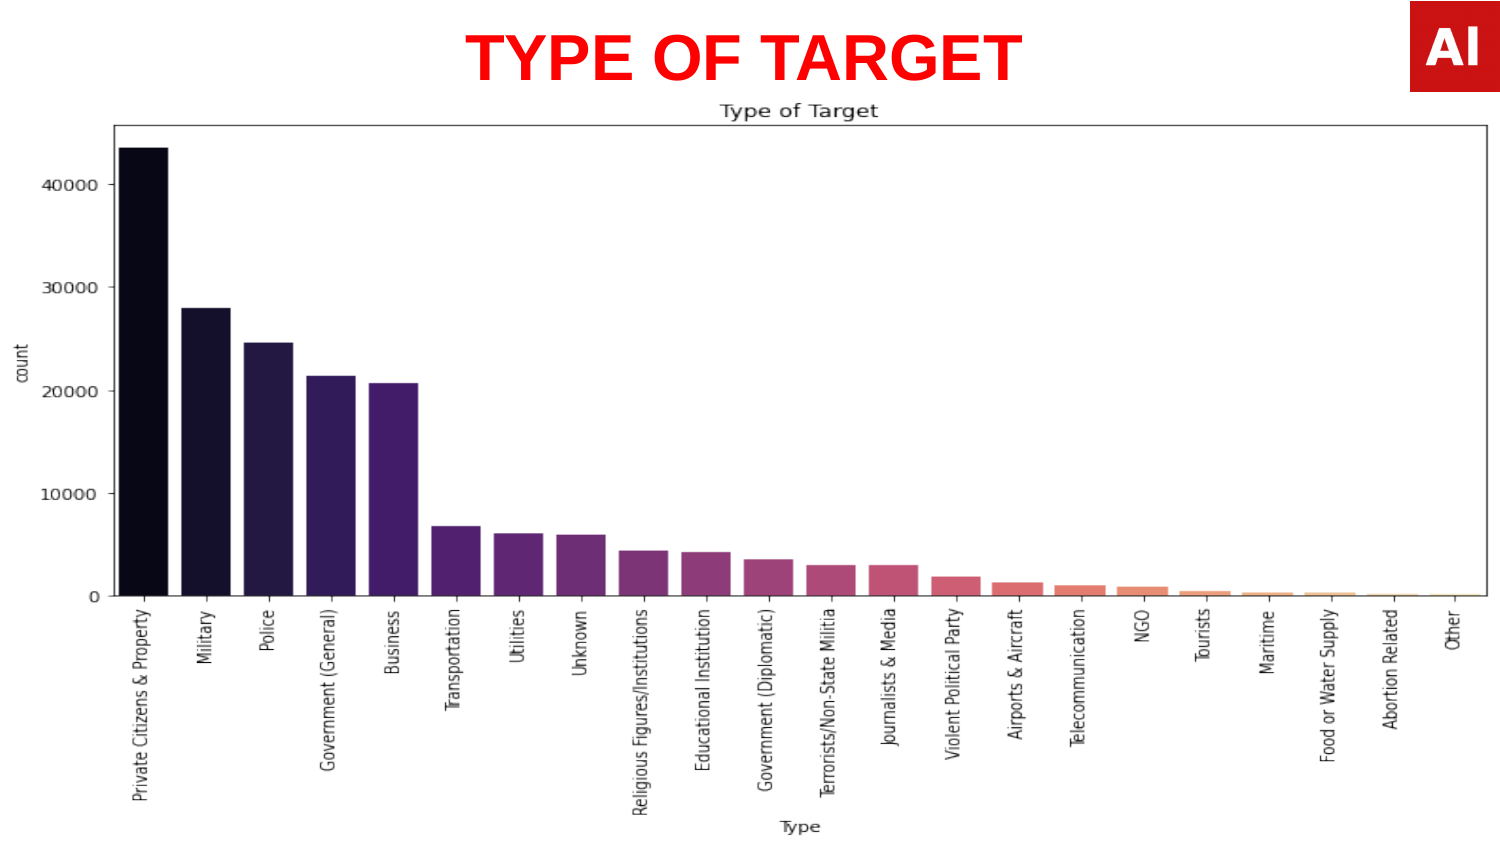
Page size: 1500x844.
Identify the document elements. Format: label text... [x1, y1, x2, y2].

picture [1409, 1, 1500, 92]
picture [0, 93, 1500, 844]
title TYPE OF TARGET [0, 0, 1410, 91]
